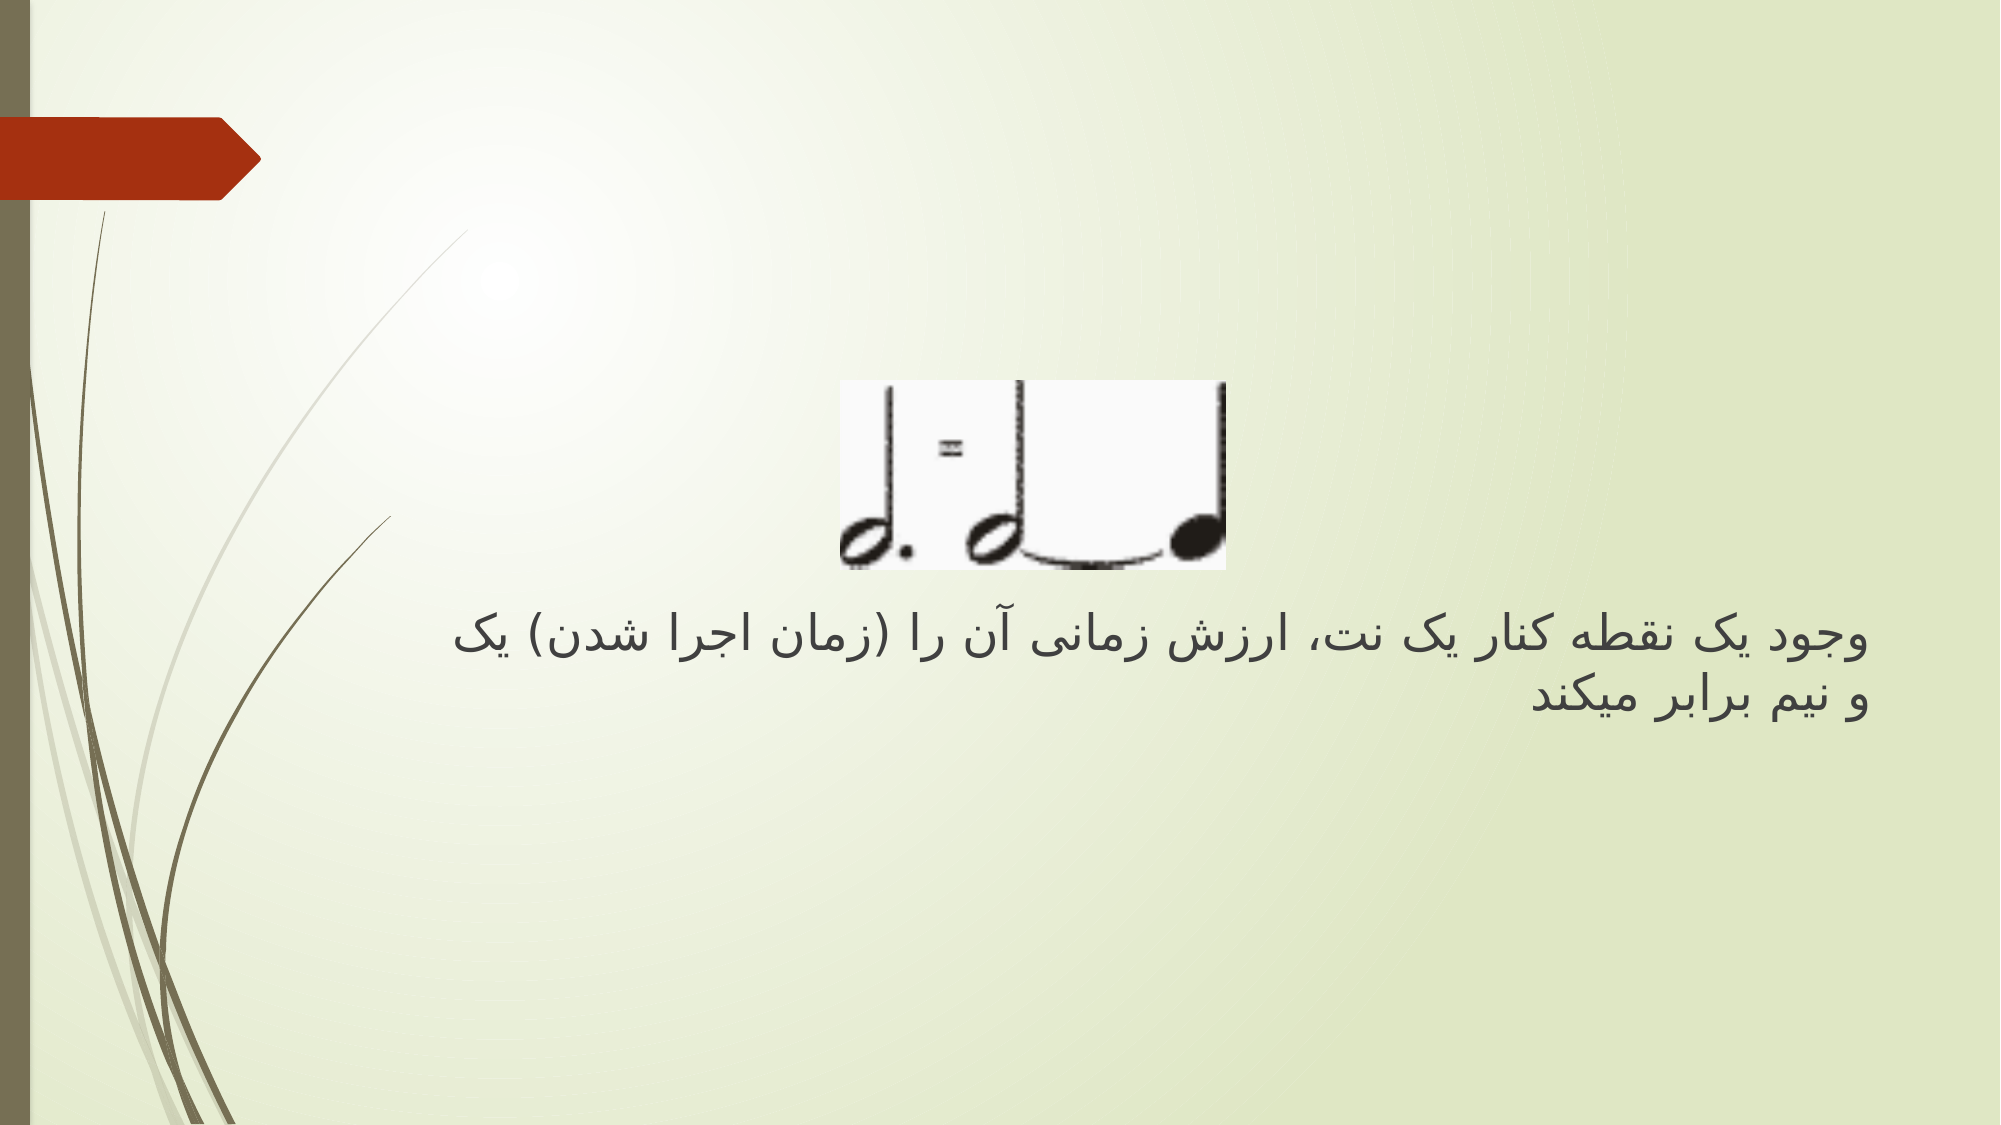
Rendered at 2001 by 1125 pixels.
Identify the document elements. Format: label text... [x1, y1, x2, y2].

list وجود یک نقطه کنار یک نت، ارزش زمانی آن را (زمان اجرا شدن) یک و نیم برابر میکند [424, 350, 1888, 970]
picture [840, 380, 1227, 570]
